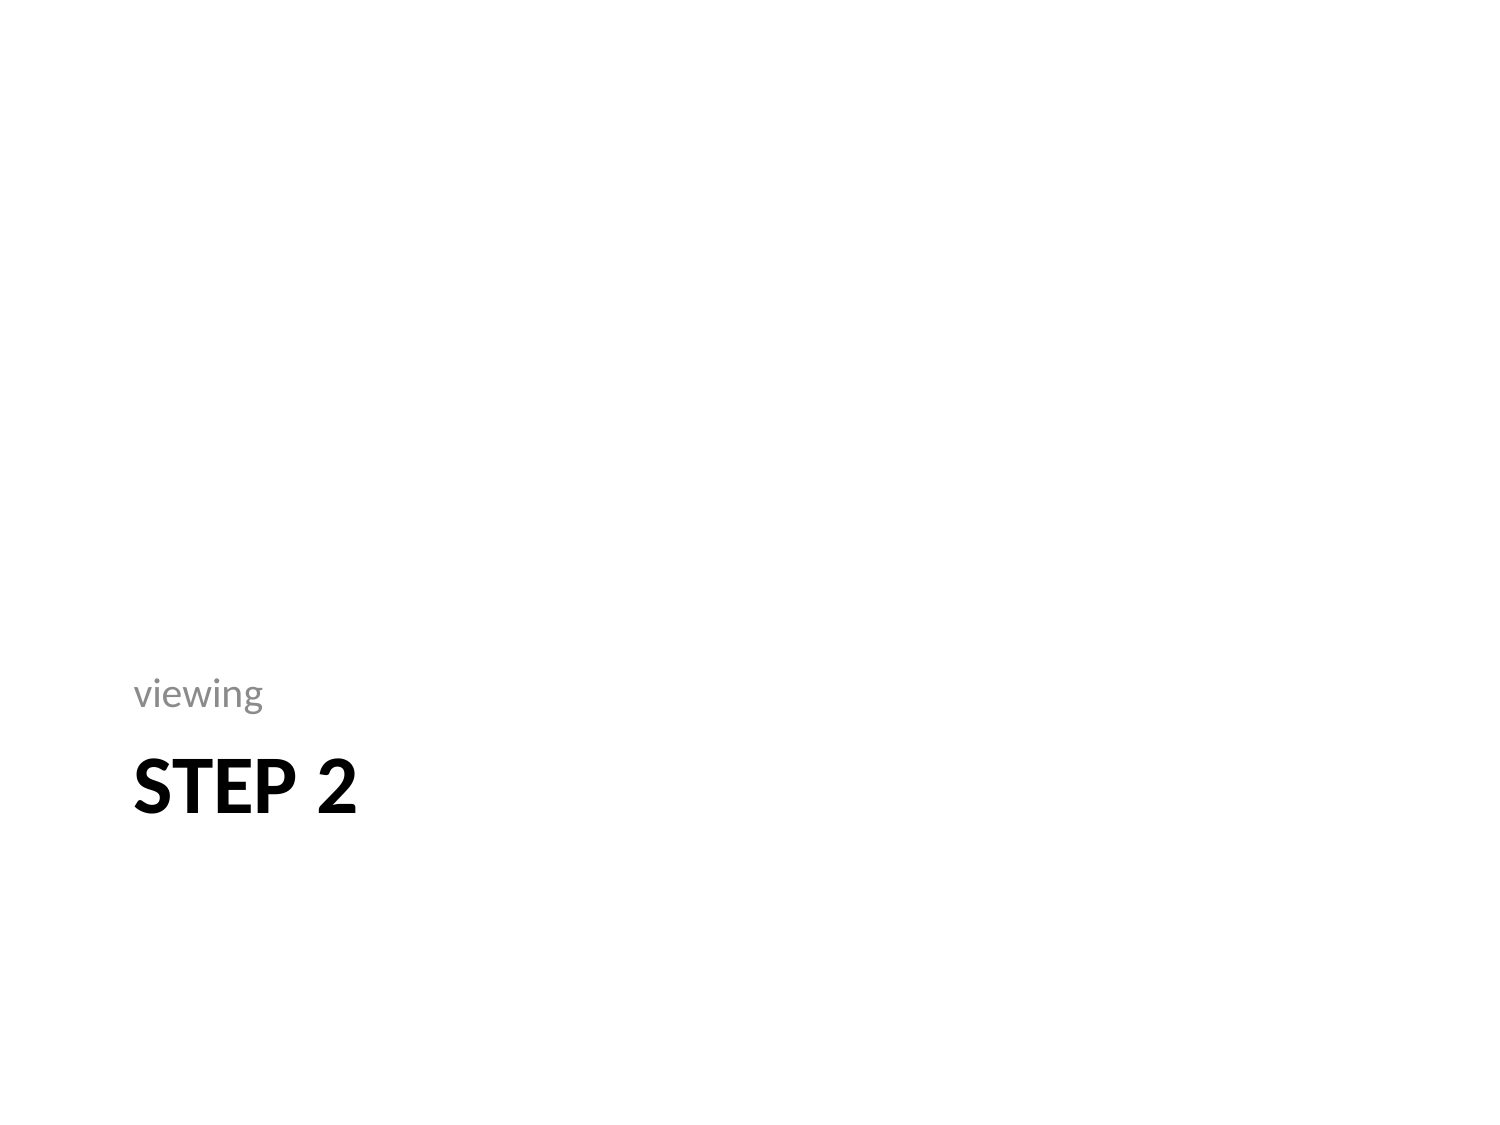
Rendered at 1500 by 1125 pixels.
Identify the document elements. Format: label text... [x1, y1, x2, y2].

list viewing [118, 476, 1394, 723]
title STEP 2 [118, 723, 1394, 947]
